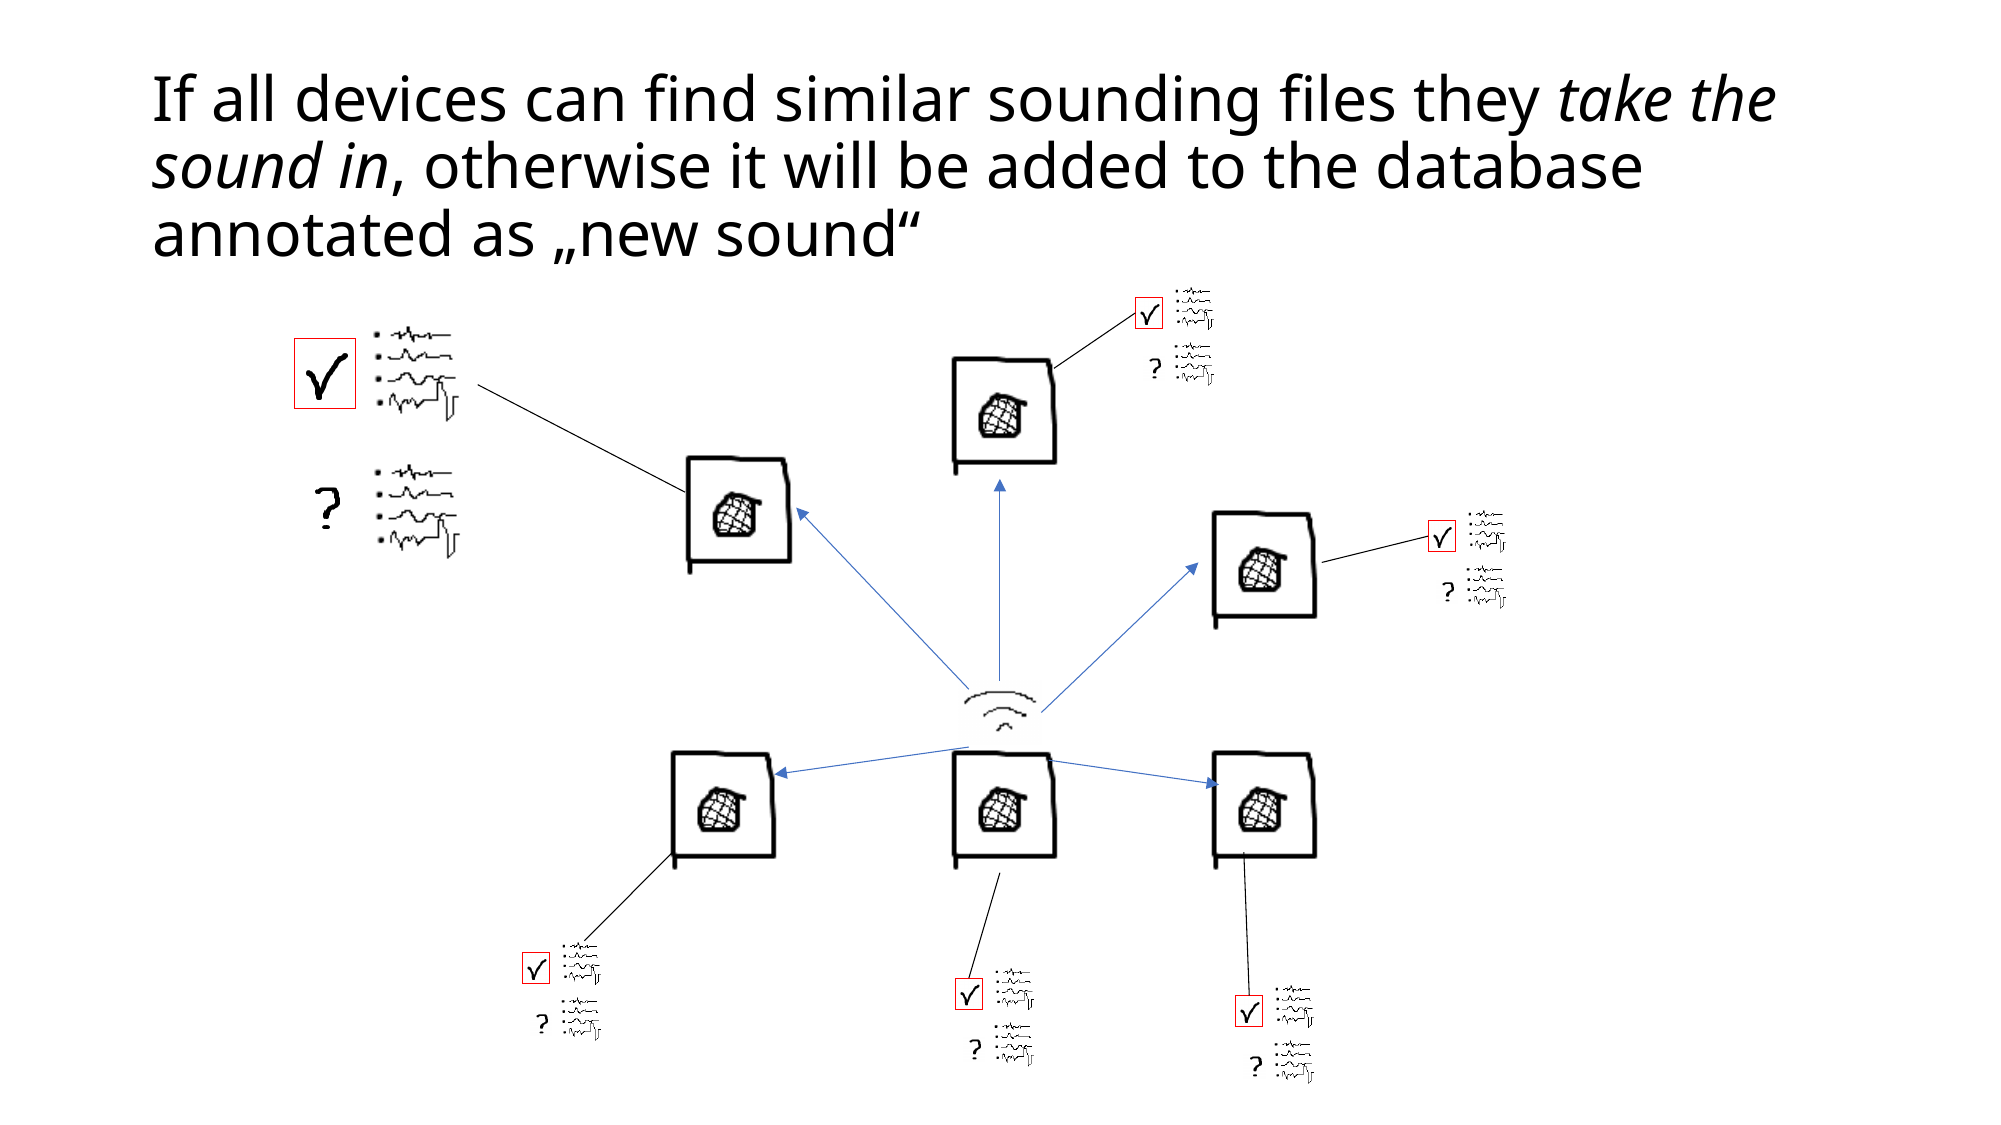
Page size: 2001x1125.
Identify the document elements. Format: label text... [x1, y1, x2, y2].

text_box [1041, 562, 1199, 713]
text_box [1321, 536, 1428, 563]
picture [657, 732, 781, 873]
picture [1198, 492, 1322, 633]
picture [559, 940, 609, 1052]
picture [938, 338, 1062, 479]
picture [1464, 508, 1515, 620]
picture [370, 460, 479, 584]
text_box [796, 507, 969, 690]
picture [302, 480, 350, 535]
picture [1135, 297, 1163, 329]
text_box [1048, 760, 1219, 785]
picture [1272, 983, 1322, 1095]
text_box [584, 852, 673, 941]
picture [938, 671, 1062, 873]
picture [672, 437, 797, 578]
picture [1243, 1053, 1266, 1079]
picture [294, 338, 356, 409]
picture [1143, 355, 1166, 381]
picture [992, 966, 1042, 1078]
picture [522, 952, 550, 984]
picture [369, 322, 478, 447]
picture [1436, 579, 1458, 604]
picture [1198, 732, 1322, 873]
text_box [1053, 312, 1136, 369]
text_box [1243, 852, 1250, 996]
picture [963, 1036, 985, 1062]
picture [1235, 995, 1263, 1027]
picture [530, 1011, 552, 1036]
picture [1427, 520, 1455, 552]
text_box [774, 747, 969, 775]
picture [955, 978, 983, 1009]
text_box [968, 872, 1001, 979]
title If all devices can find similar sounding files they take the sound in, otherwise it will be added to the database annotated as „new sound“ [137, 59, 1863, 278]
picture [1172, 285, 1222, 397]
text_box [477, 384, 686, 493]
